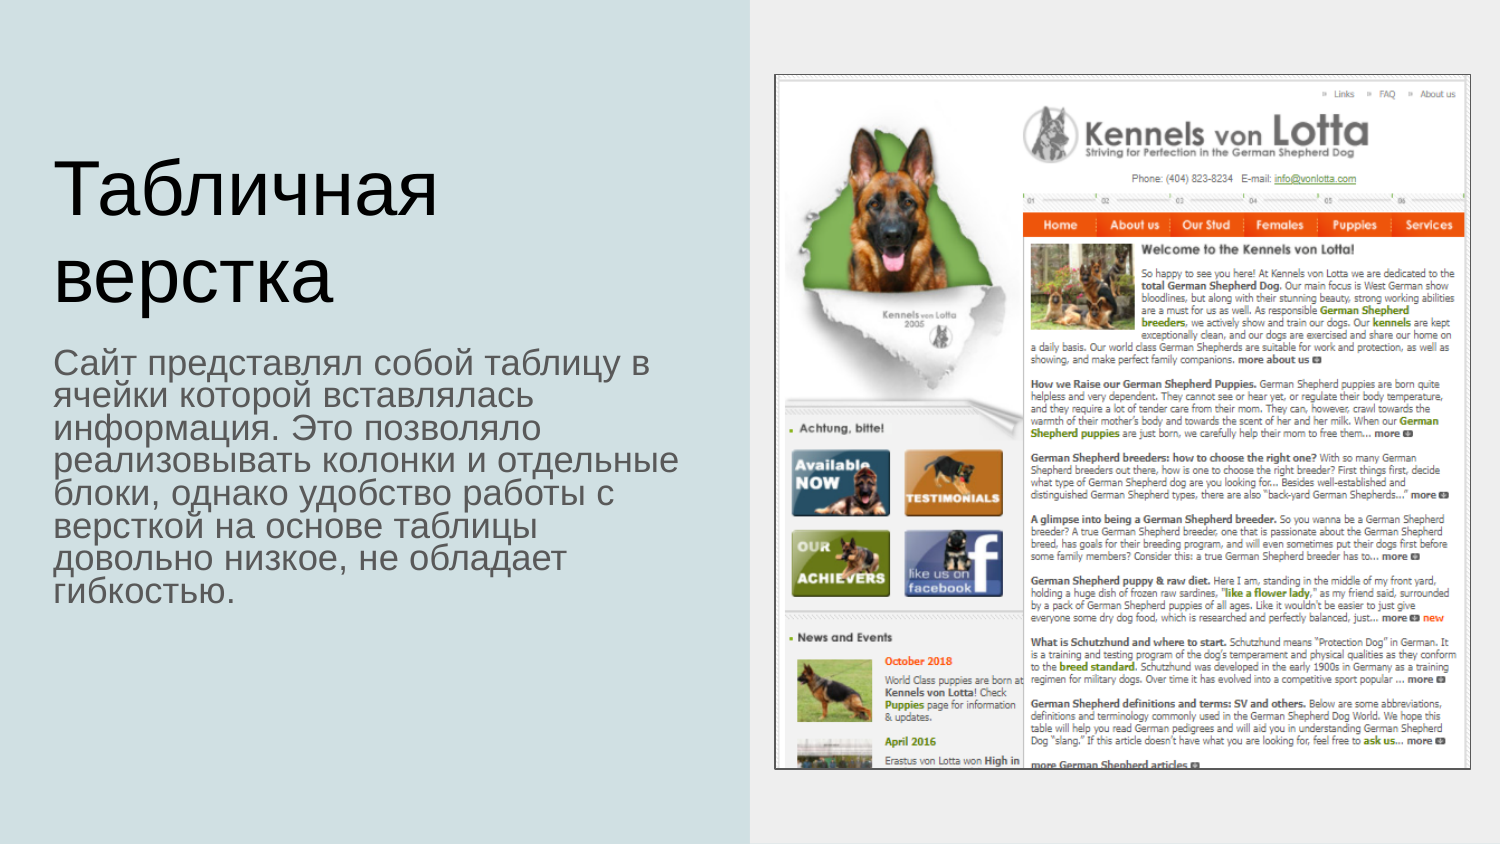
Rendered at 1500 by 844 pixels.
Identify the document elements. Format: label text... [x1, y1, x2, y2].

subtitle Сайт представлял собой таблицу в ячейки которой вставлялась информация. Это позволяло реализовывать колонки и отдельные блоки, однако удобство работы с версткой на основе таблицы довольно низкое, не обладает гибкостью. [38, 334, 702, 651]
picture [775, 74, 1471, 769]
title Табличная верстка [38, 129, 702, 334]
